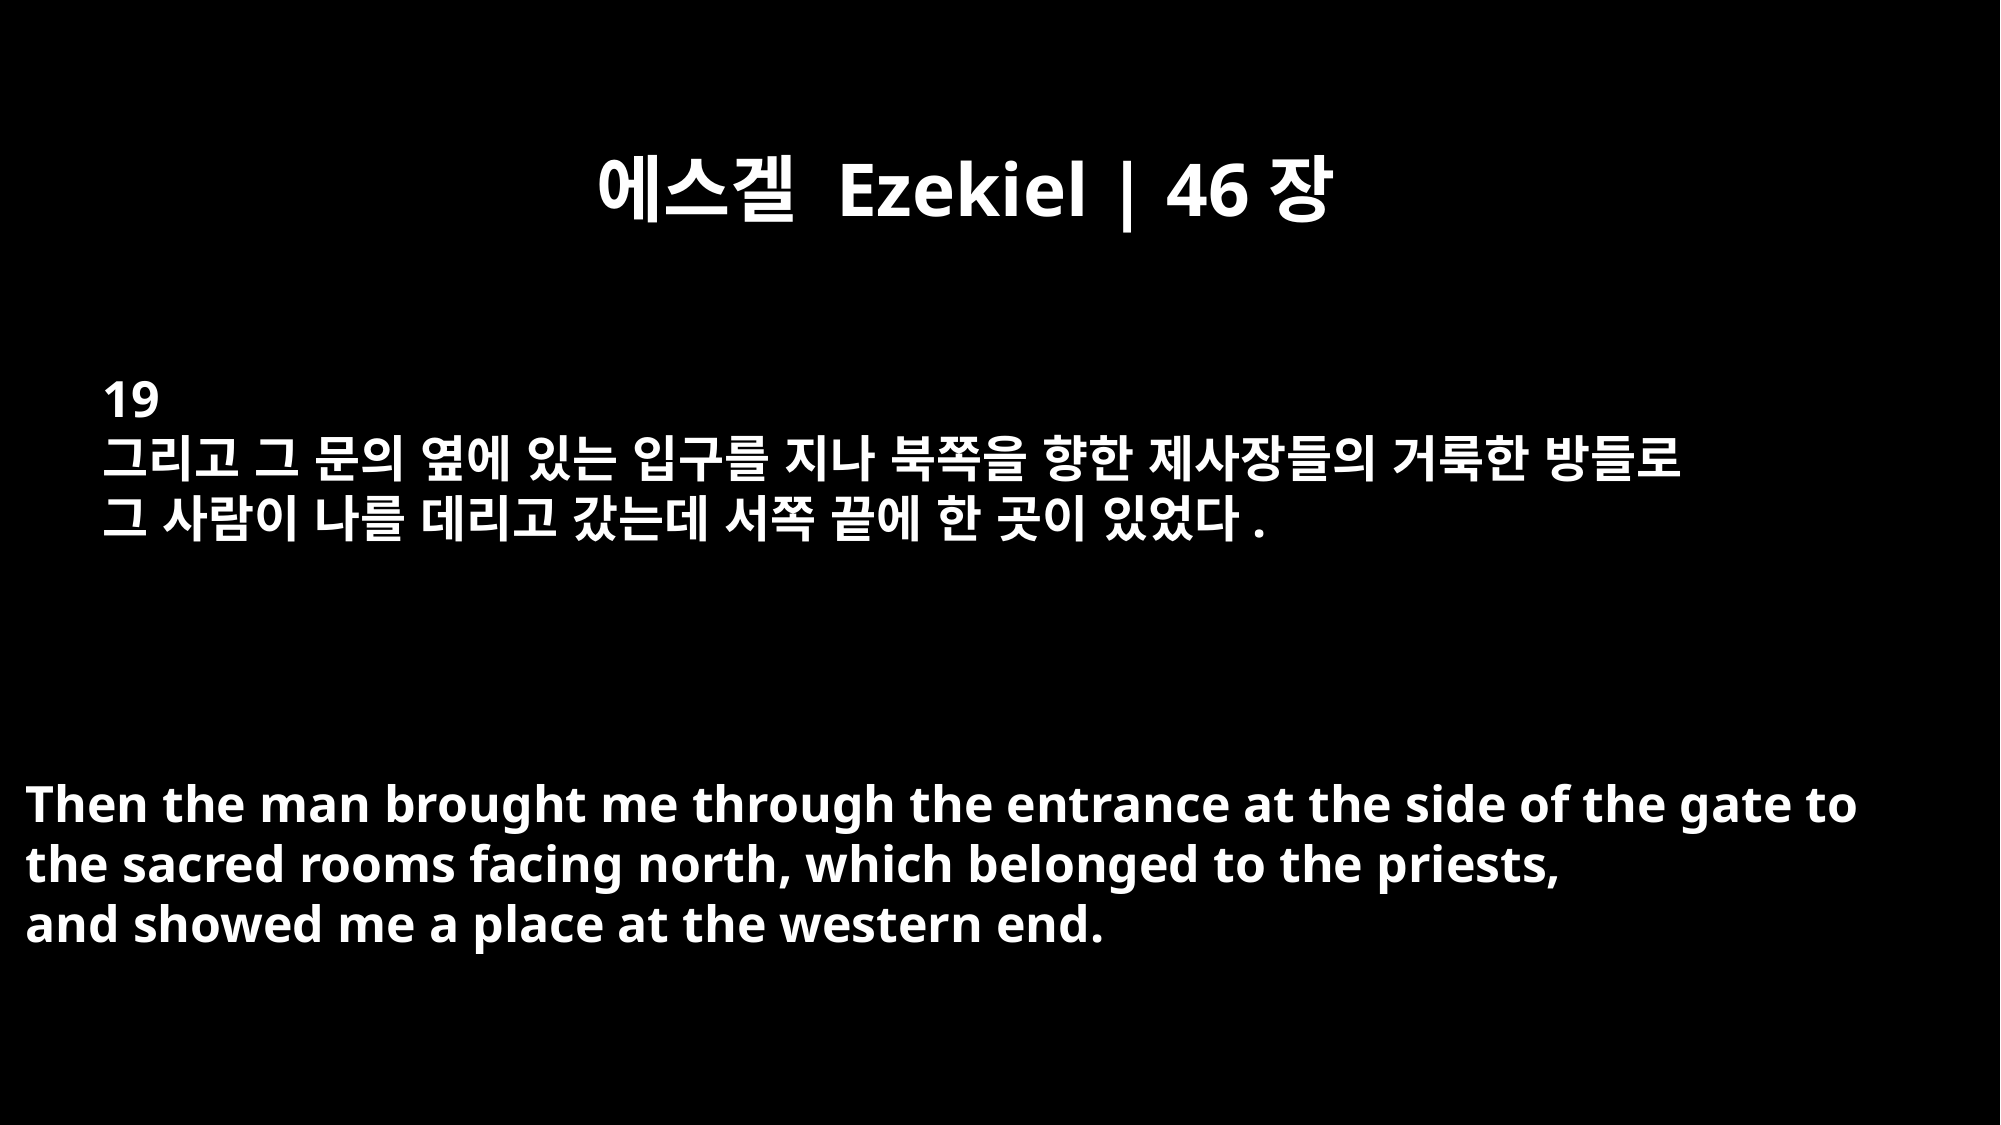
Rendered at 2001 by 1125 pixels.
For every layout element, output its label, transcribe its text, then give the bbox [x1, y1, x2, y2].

text_box 19 그리고 그 문의 옆에 있는 입구를 지나 북쪽을 향한 제사장들의 거룩한 방들로 그 사람이 나를 데리고 갔는데 서쪽 끝에 한 곳이 있었다. [88, 359, 1712, 555]
text_box 에스겔 Ezekiel | 46장 [581, 136, 1351, 239]
text_box Then the man brought me through the entrance at the side of the gate to the sacred rooms facing north, which belonged to the priests, and showed me a place at the western end. [10, 764, 1888, 960]
